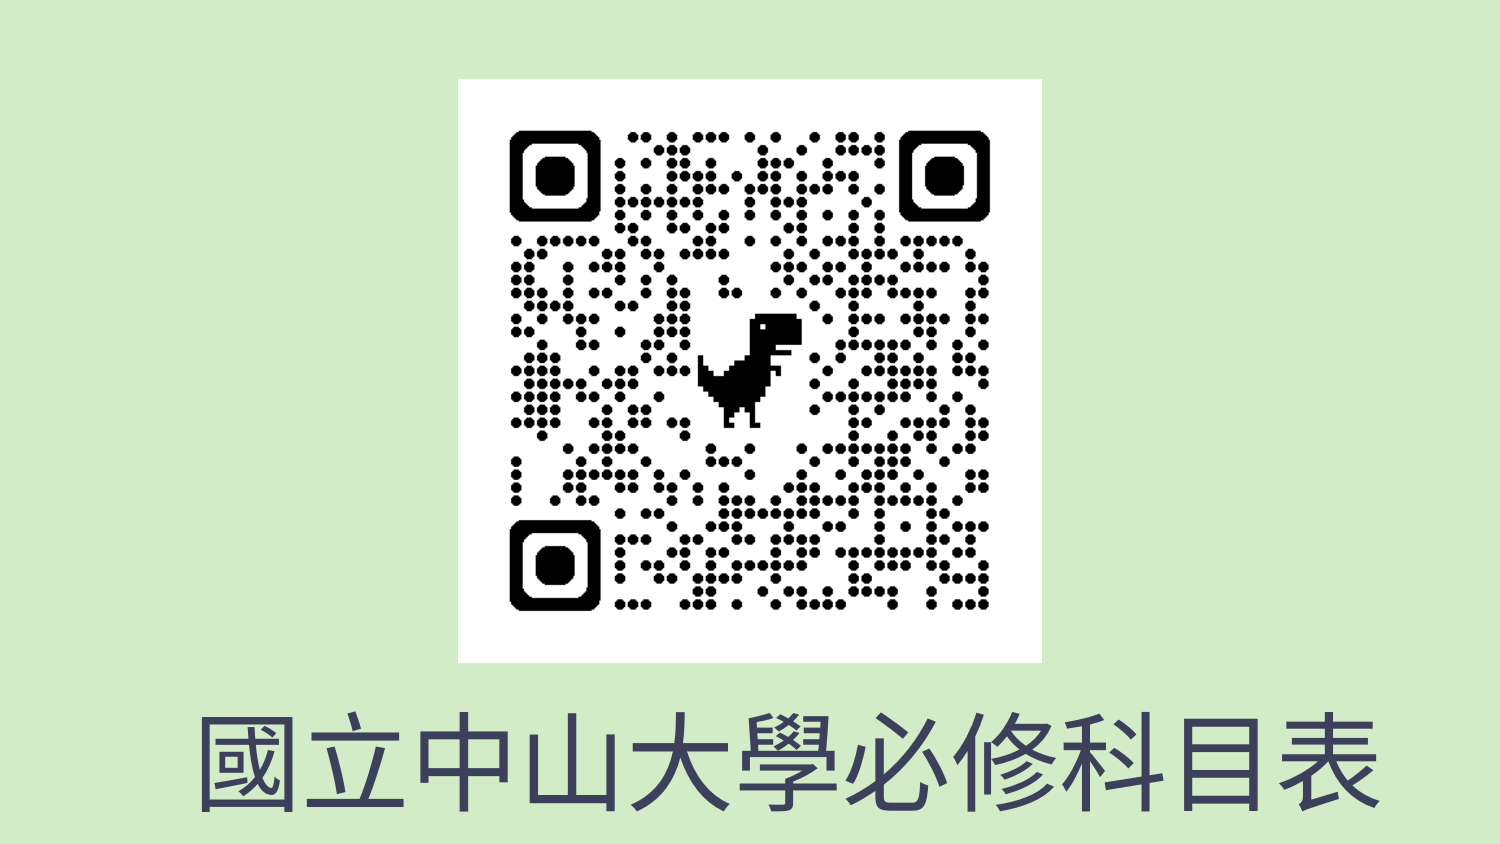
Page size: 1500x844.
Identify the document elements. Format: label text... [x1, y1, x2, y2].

title 國立中山大學必修科目表 [156, 695, 1423, 790]
picture [457, 79, 1042, 664]
